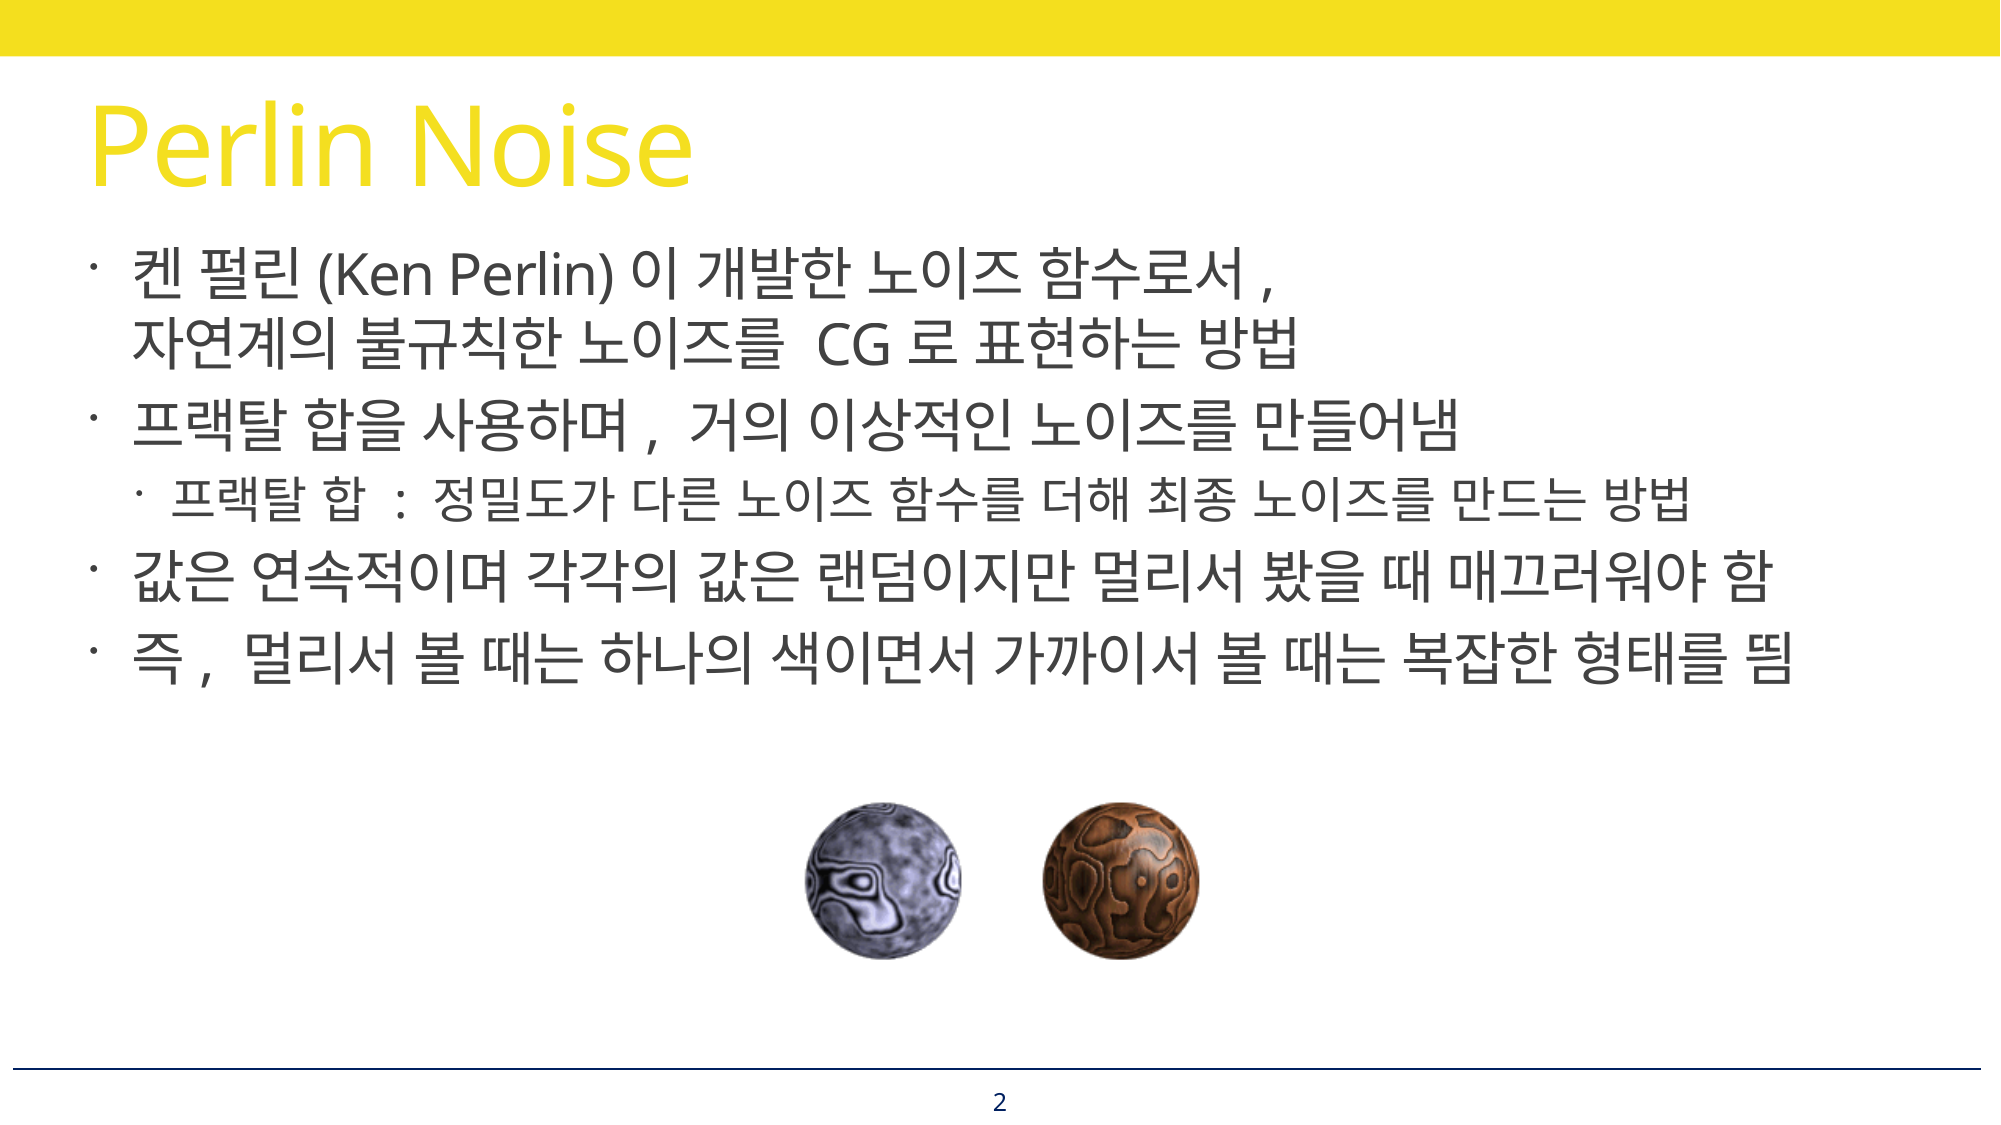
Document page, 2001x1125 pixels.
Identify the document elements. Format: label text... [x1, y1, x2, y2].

slide_number 2 [916, 1078, 1084, 1125]
list 켄 펄린(Ken Perlin)이 개발한 노이즈 함수로서, 자연계의 불규칙한 노이즈를 CG로 표현하는 방법 프랙탈 합을 사용하며, 거의 이상적인 노이즈를 만들어냄 프랙탈 합 : 정밀도가 다른 노이즈 함수를 더해 최종 노이즈를 만드는 방법 값은 연속적이며 각각의 값은 랜덤이지만 멀리서 봤을 때 매끄러워야 함 즉, 멀리서 볼 때는 하나의 색이면서 가까이서 볼 때는 복잡한 형태를 띔 [85, 237, 1915, 1049]
picture [777, 784, 1223, 971]
title Perlin Noise [85, 89, 1915, 212]
